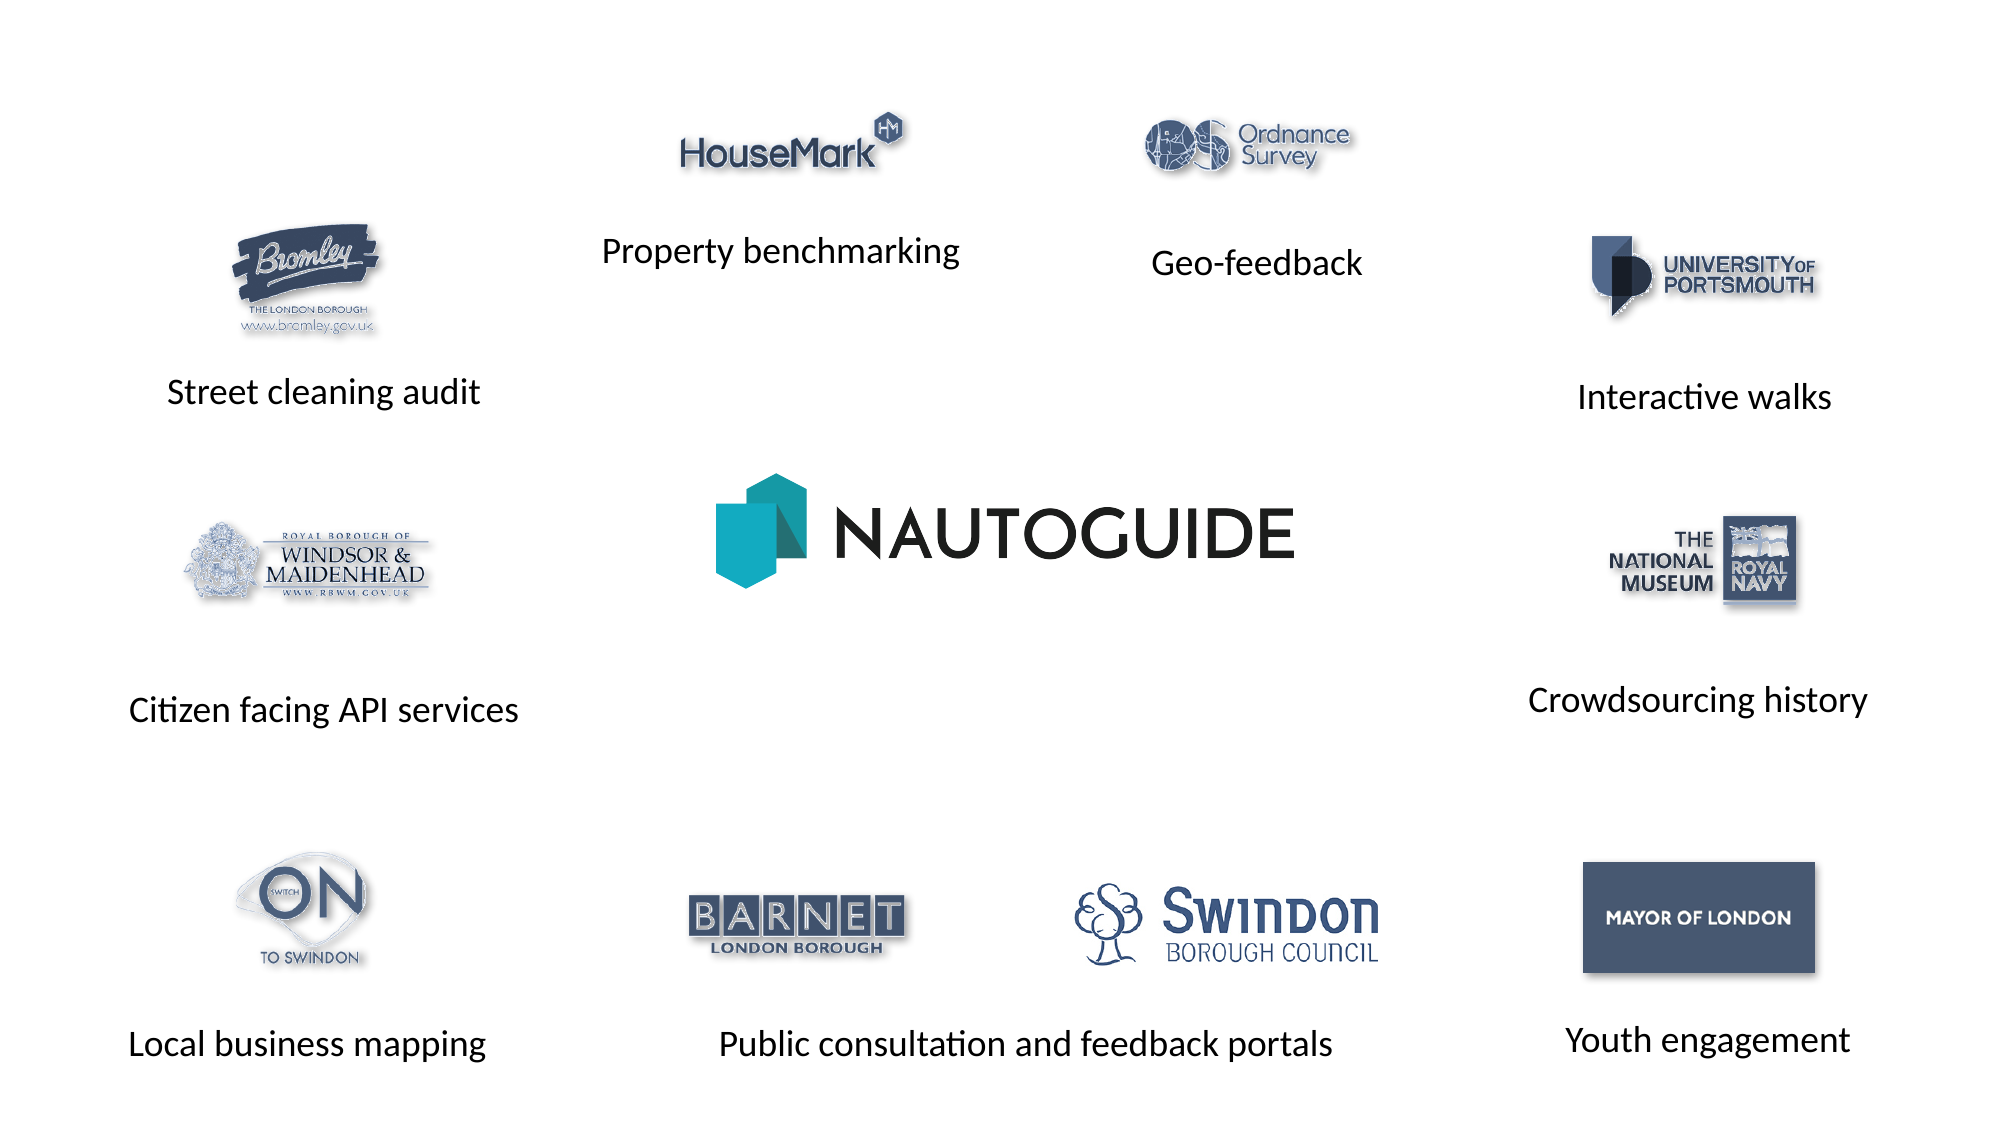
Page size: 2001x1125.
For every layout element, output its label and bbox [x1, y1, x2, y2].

text_box [672, 862, 1378, 1073]
text_box [69, 848, 547, 1073]
text_box [587, 81, 995, 280]
text_box [1513, 500, 1931, 729]
text_box [1550, 862, 1894, 1069]
text_box [1104, 84, 1378, 292]
text_box [1562, 212, 1931, 426]
picture [716, 473, 1294, 589]
text_box [0, 502, 650, 739]
text_box [35, 218, 613, 421]
